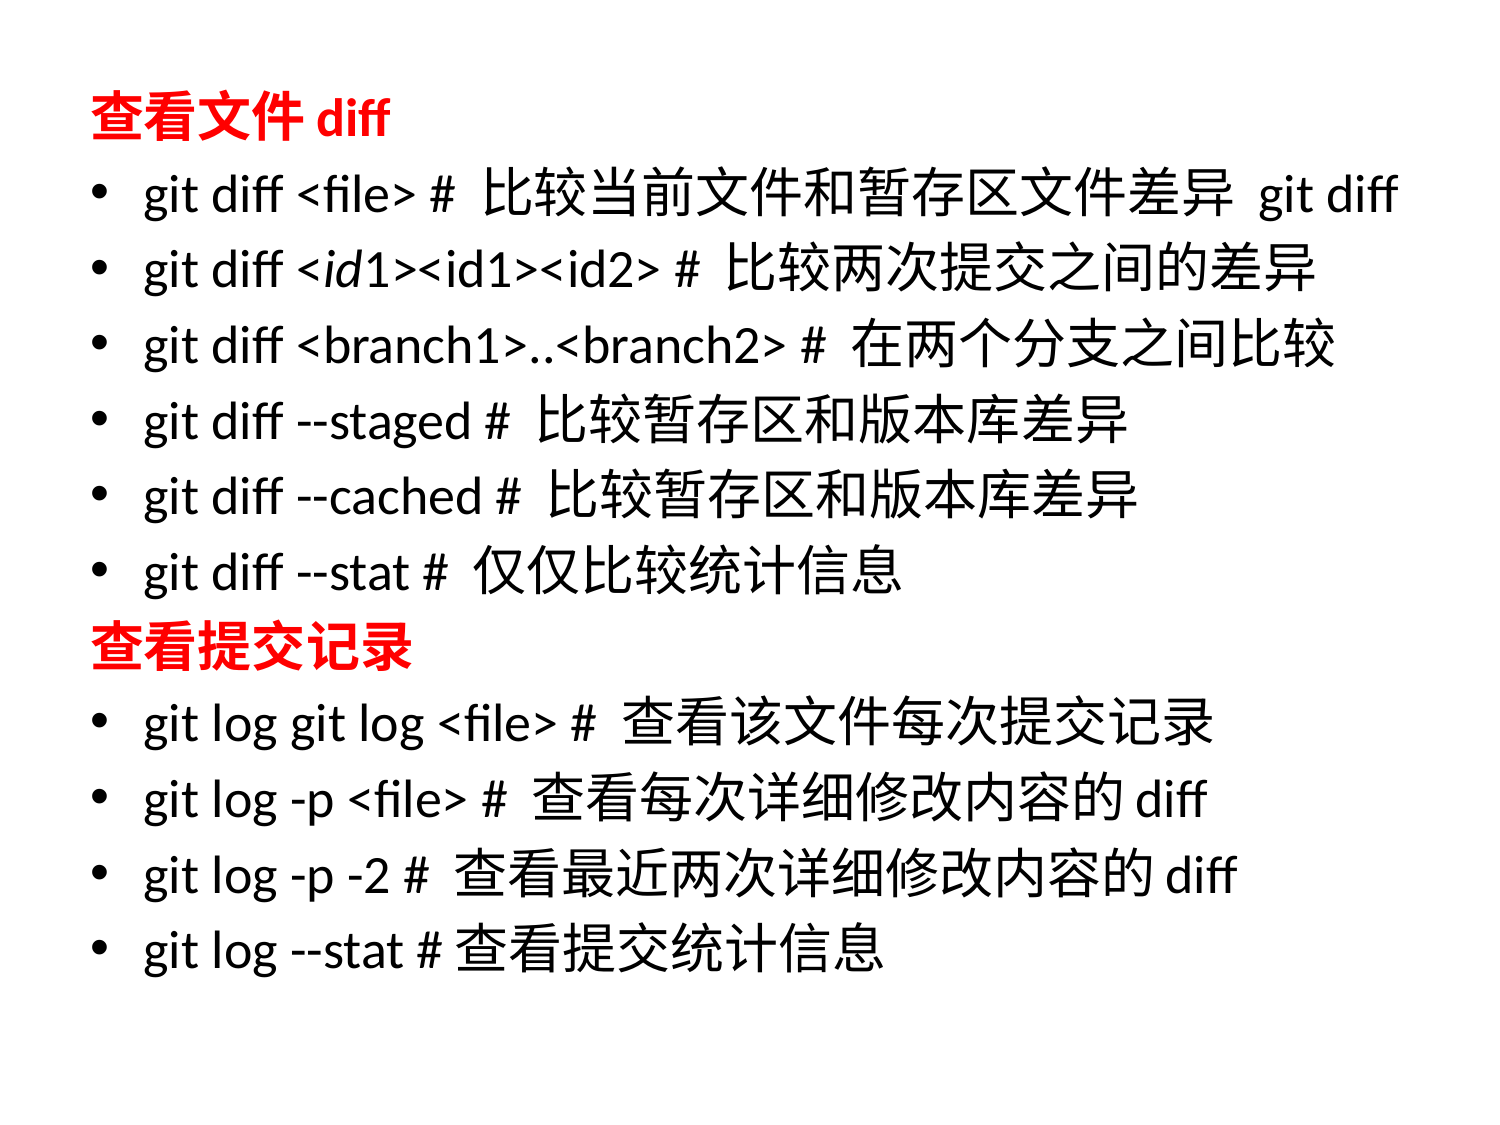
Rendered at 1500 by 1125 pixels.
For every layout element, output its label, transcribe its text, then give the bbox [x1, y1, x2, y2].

list 查看文件diff git diff <file> # 比较当前文件和暂存区文件差异 git diff git diff <id1><id1><id2> # 比较两次提交之间的差异 git diff <branch1>..<branch2> # 在两个分支之间比较 git diff --staged # 比较暂存区和版本库差异 git diff --cached # 比较暂存区和版本库差异 git diff --stat # 仅仅比较统计信息 查看提交记录 git log git log <file> # 查看该文件每次提交记录 git log -p <file> # 查看每次详细修改内容的diff git log -p -2 # 查看最近两次详细修改内容的diff git log --stat #查看提交统计信息 [75, 75, 1425, 1005]
